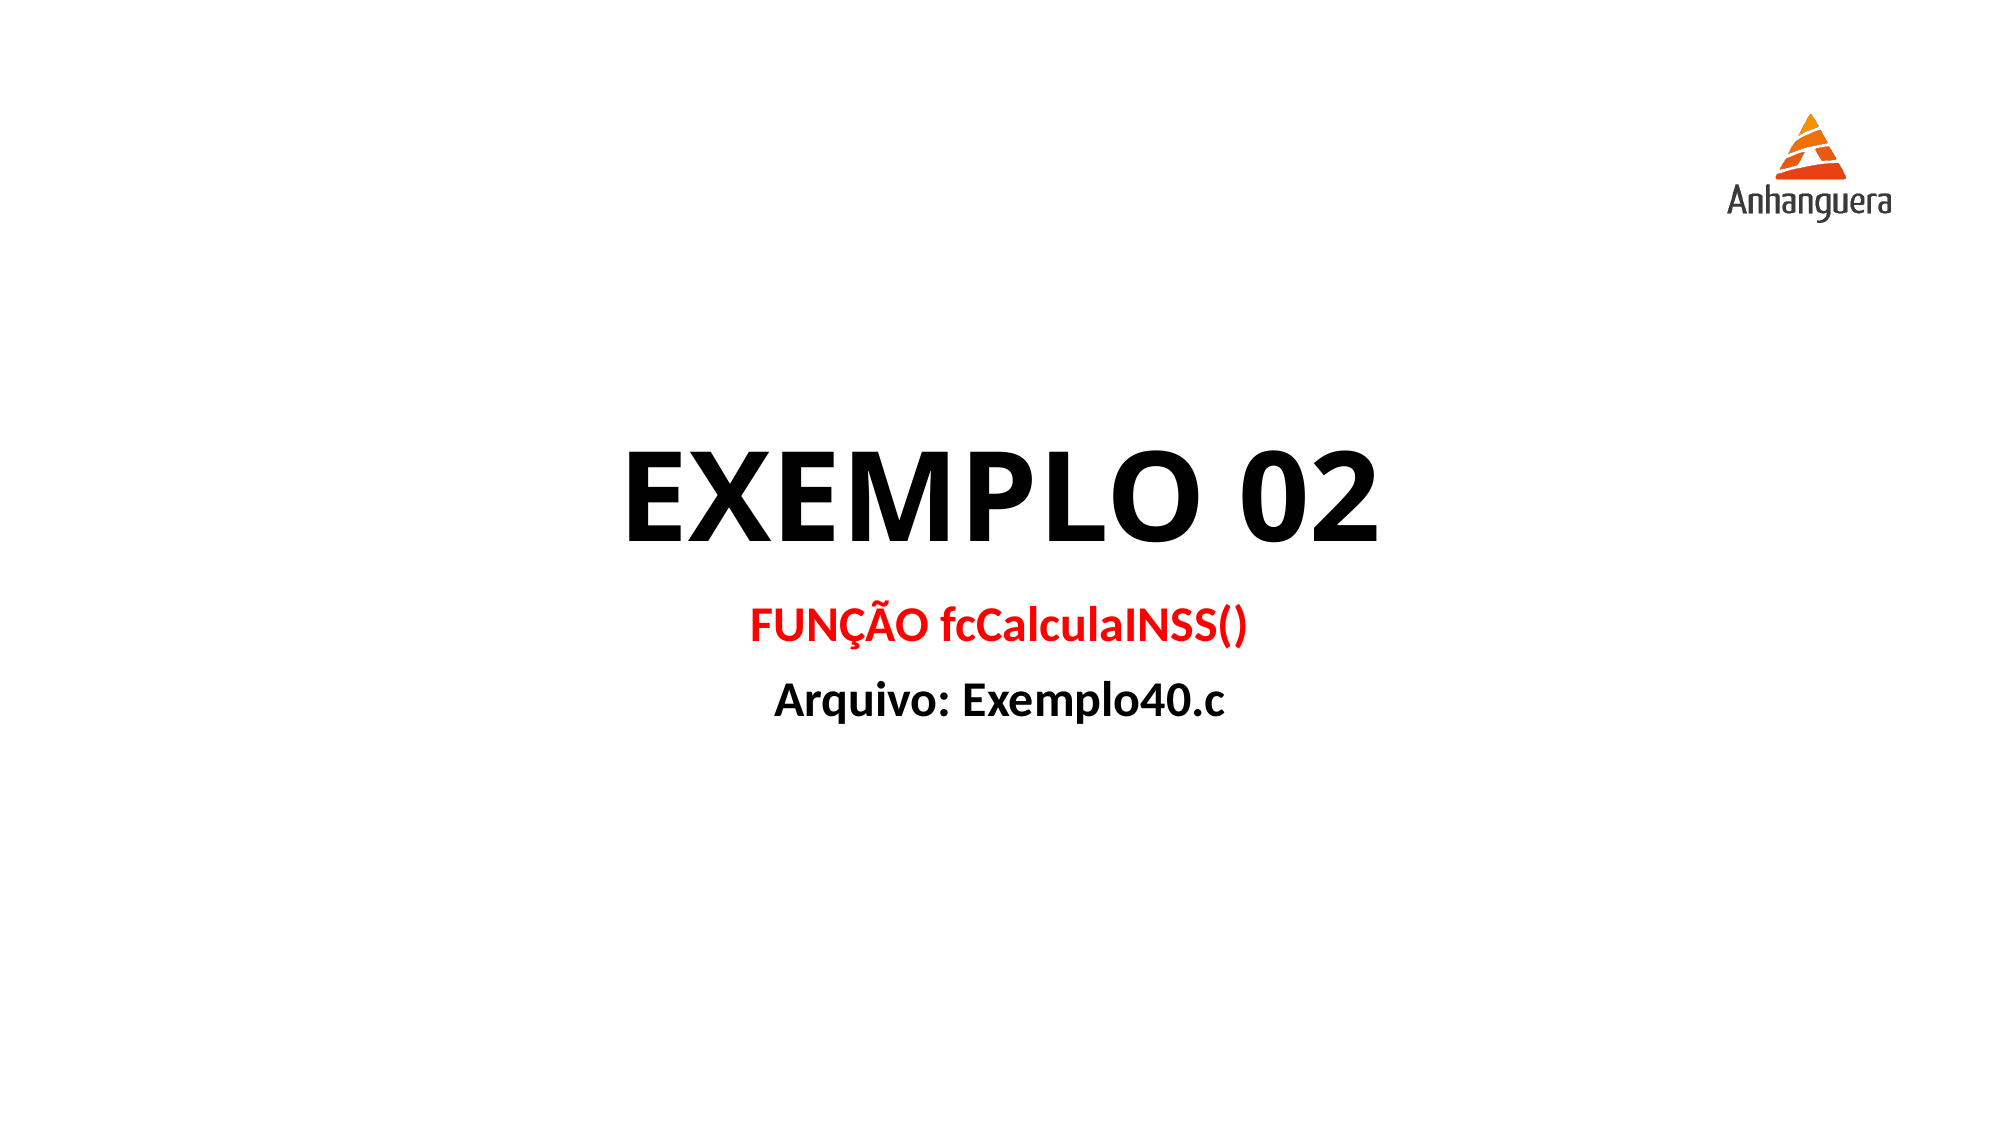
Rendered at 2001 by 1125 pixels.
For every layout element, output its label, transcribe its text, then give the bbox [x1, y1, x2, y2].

title EXEMPLO 02 [249, 184, 1750, 576]
picture [1727, 114, 1891, 223]
subtitle FUNÇÃO fcCalculaINSS() Arquivo: Exemplo40.c [249, 590, 1750, 863]
